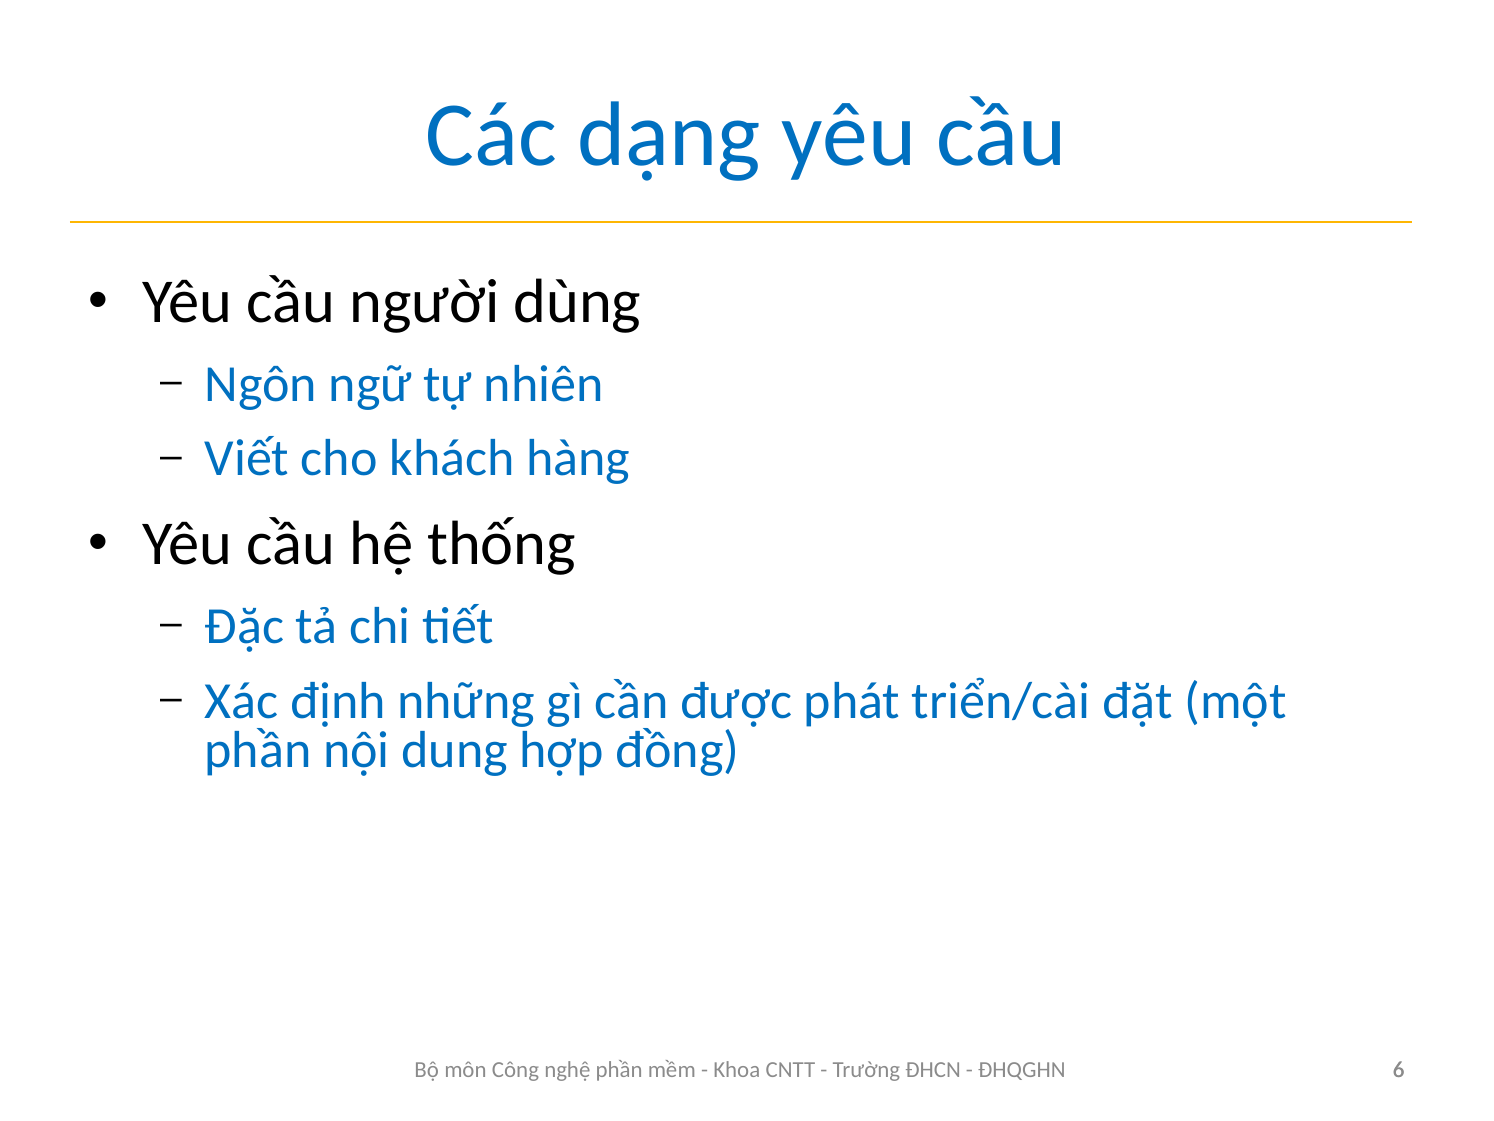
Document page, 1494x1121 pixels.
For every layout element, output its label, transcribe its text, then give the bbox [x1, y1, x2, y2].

footer Bộ môn Công nghệ phần mềm - Khoa CNTT - Trường ĐHCN - ĐHQGHN [384, 1038, 1070, 1099]
text_box Yêu cầu người dùng Ngôn ngữ tự nhiên Viết cho khách hàng Yêu cầu hệ thống Đặc tả chi tiết Xác định những gì cần được phát triển/cài đặt (một phần nội dung hợp đồng) [74, 261, 1420, 1002]
slide_number 6 [1070, 1038, 1419, 1099]
title Các dạng yêu cầu [74, 35, 1420, 223]
